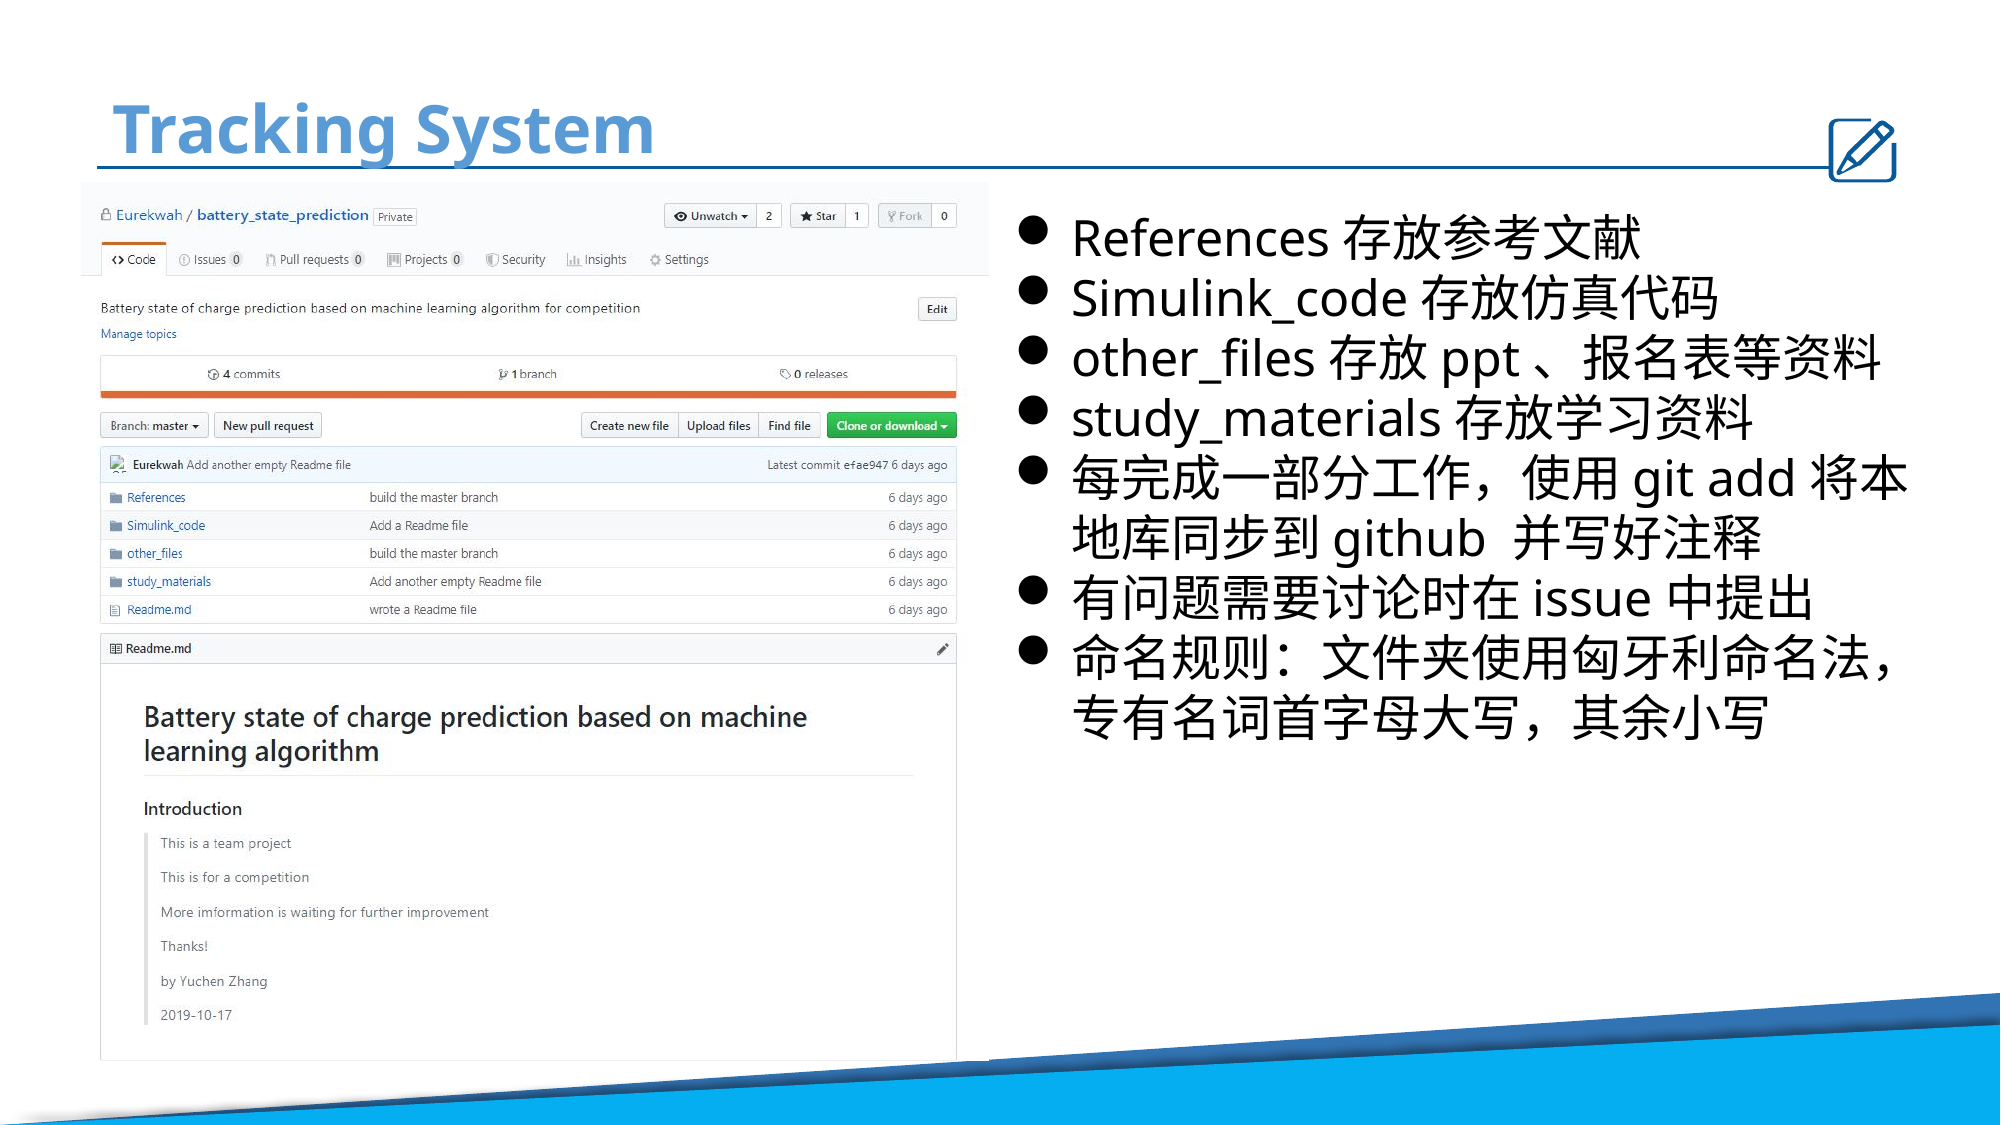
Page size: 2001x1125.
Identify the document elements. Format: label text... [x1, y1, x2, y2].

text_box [0, 992, 2000, 1125]
picture [81, 182, 989, 1061]
text_box Tracking System [97, 168, 1054, 254]
text_box References存放参考文献 Simulink_code存放仿真代码 other_files存放ppt、报名表等资料 study_materials存放学习资料 每完成一部分工作，使用git add将本地库同步到github 并写好注释 有问题需要讨论时在issue中提出 命名规则：文件夹使用匈牙利命名法，专有名词首字母大写，其余小写 [999, 199, 1957, 755]
text_box [1828, 118, 1897, 183]
text_box Tracking System [97, 79, 1054, 167]
